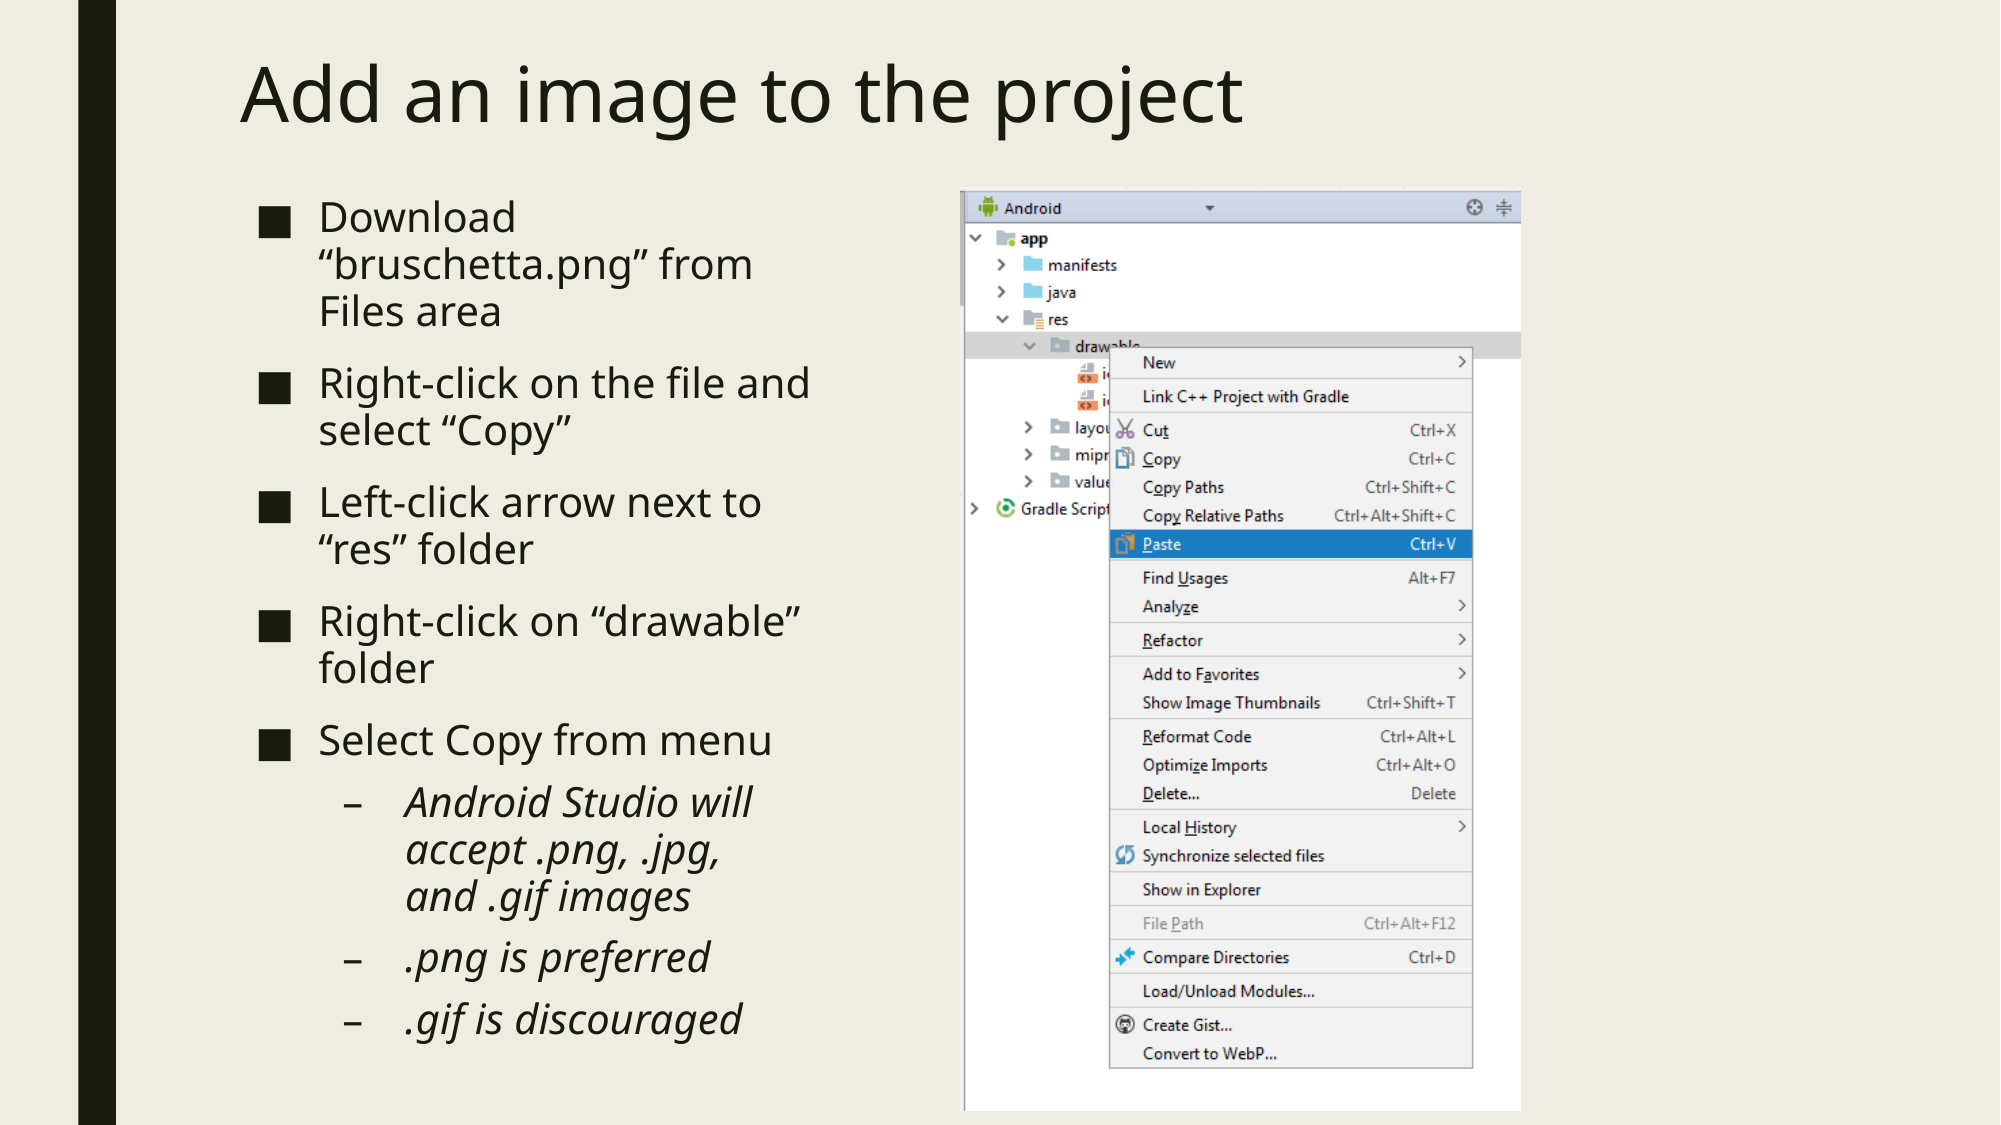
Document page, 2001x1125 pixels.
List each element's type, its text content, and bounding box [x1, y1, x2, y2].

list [960, 187, 1521, 1111]
list Download “bruschetta.png” from Files area Right-click on the file and select “Copy” Left-click arrow next to “res” folder Right-click on “drawable” folder Select Copy from menu Android Studio will accept .png, .jpg, and .gif images .png is preferred .gif is discouraged [240, 187, 832, 1087]
title Add an image to the project [225, 49, 1800, 148]
